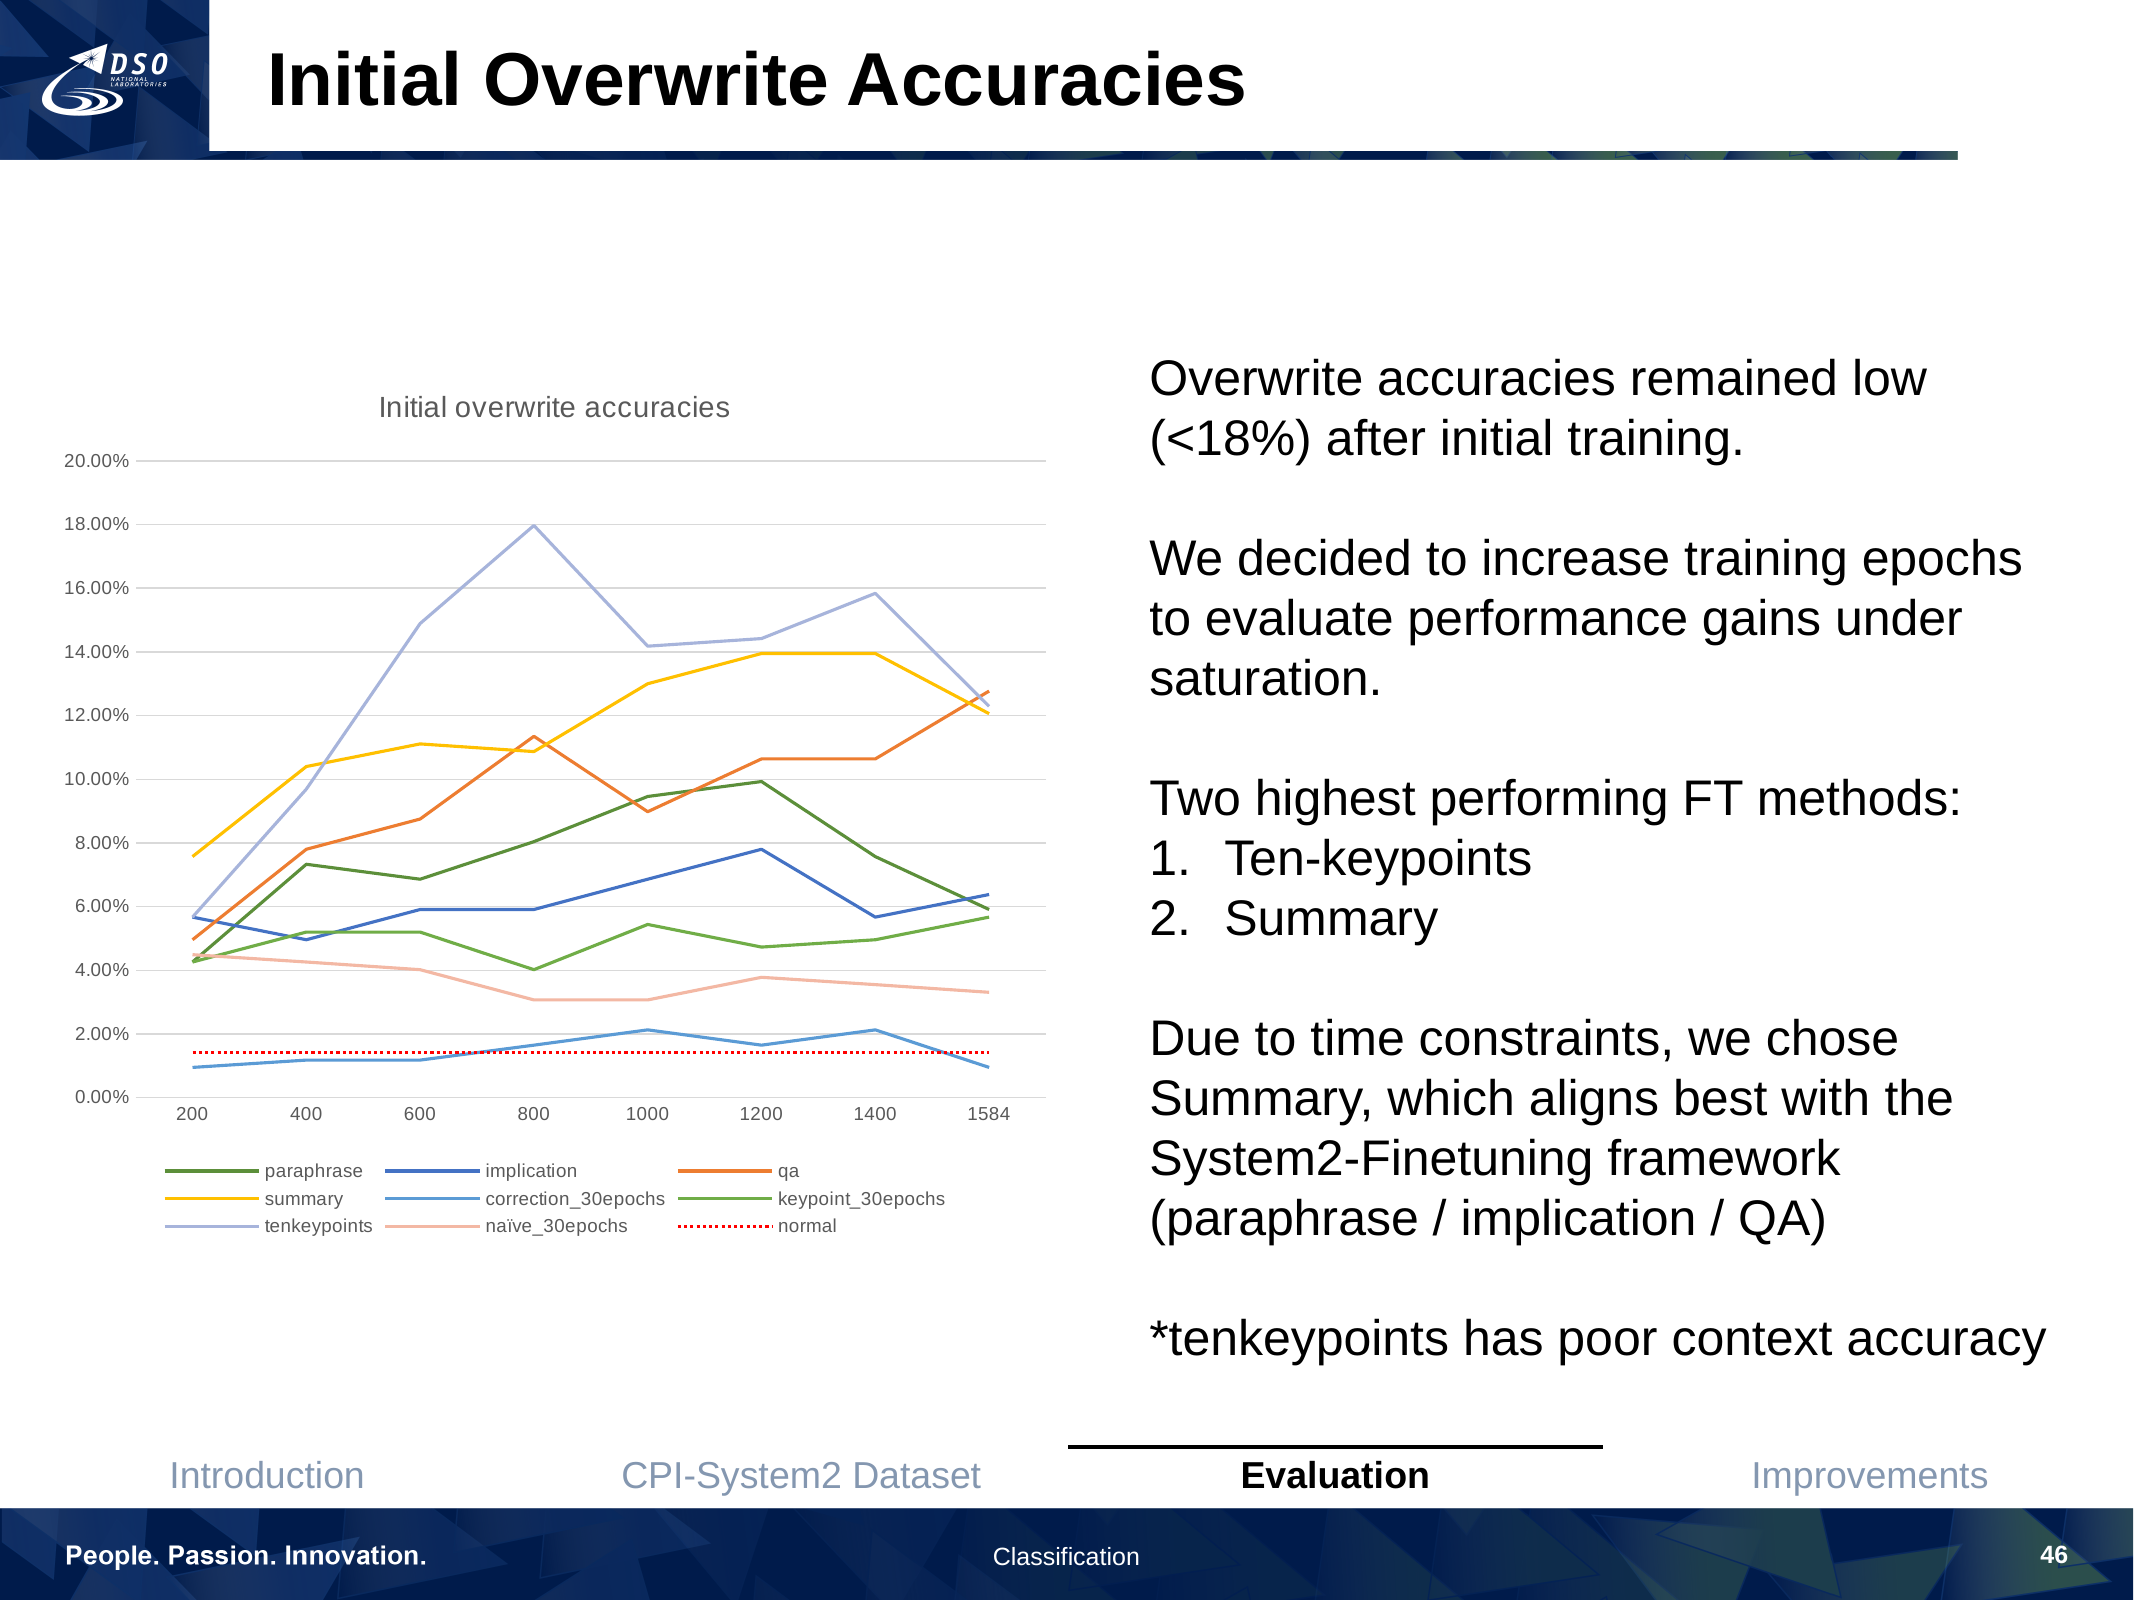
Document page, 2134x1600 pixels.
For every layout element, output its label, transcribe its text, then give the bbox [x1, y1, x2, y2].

slide_number 46 [1603, 1511, 2084, 1597]
list Initial Overwrite Accuracies [252, 27, 1650, 135]
text_box Overwrite accuracies remained low (<18%) after initial training. We decided to increase training epochs to evaluate performance gains under saturation. Two highest performing FT methods: Ten-keypoints Summary Due to time constraints, we chose Summary, which aligns best with the System2-Finetuning framework (paraphrase / implication / QA) *tenkeypoints has poor context accuracy [1134, 337, 2073, 1373]
picture [0, 0, 2134, 1600]
chart [43, 356, 1067, 1244]
